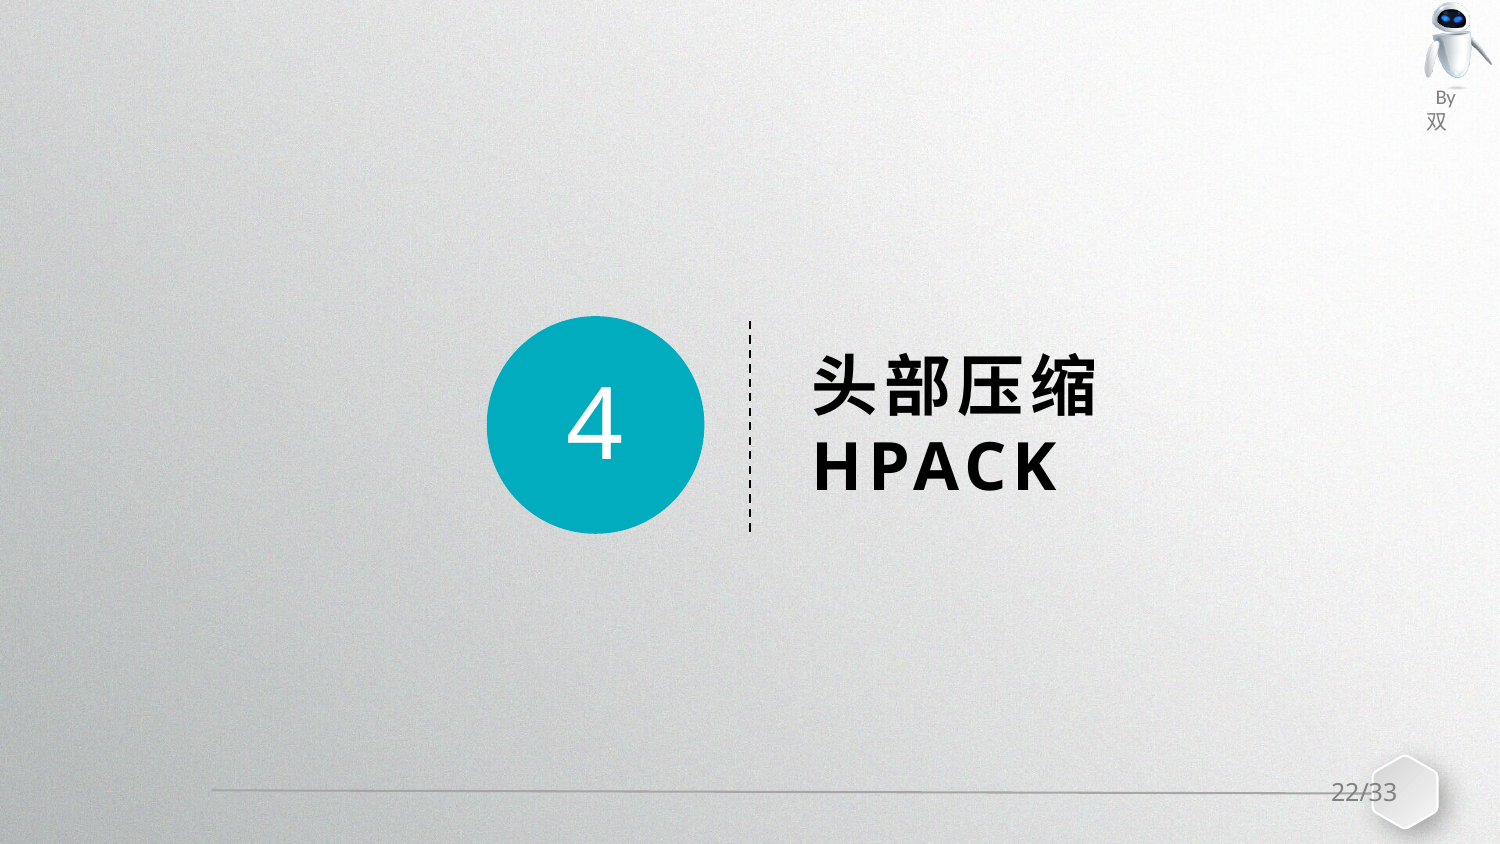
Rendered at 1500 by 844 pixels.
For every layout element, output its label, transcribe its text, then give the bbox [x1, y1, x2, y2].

picture [0, 0, 1500, 844]
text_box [488, 317, 703, 532]
text_box 头部压缩 HPACK [796, 336, 1113, 512]
